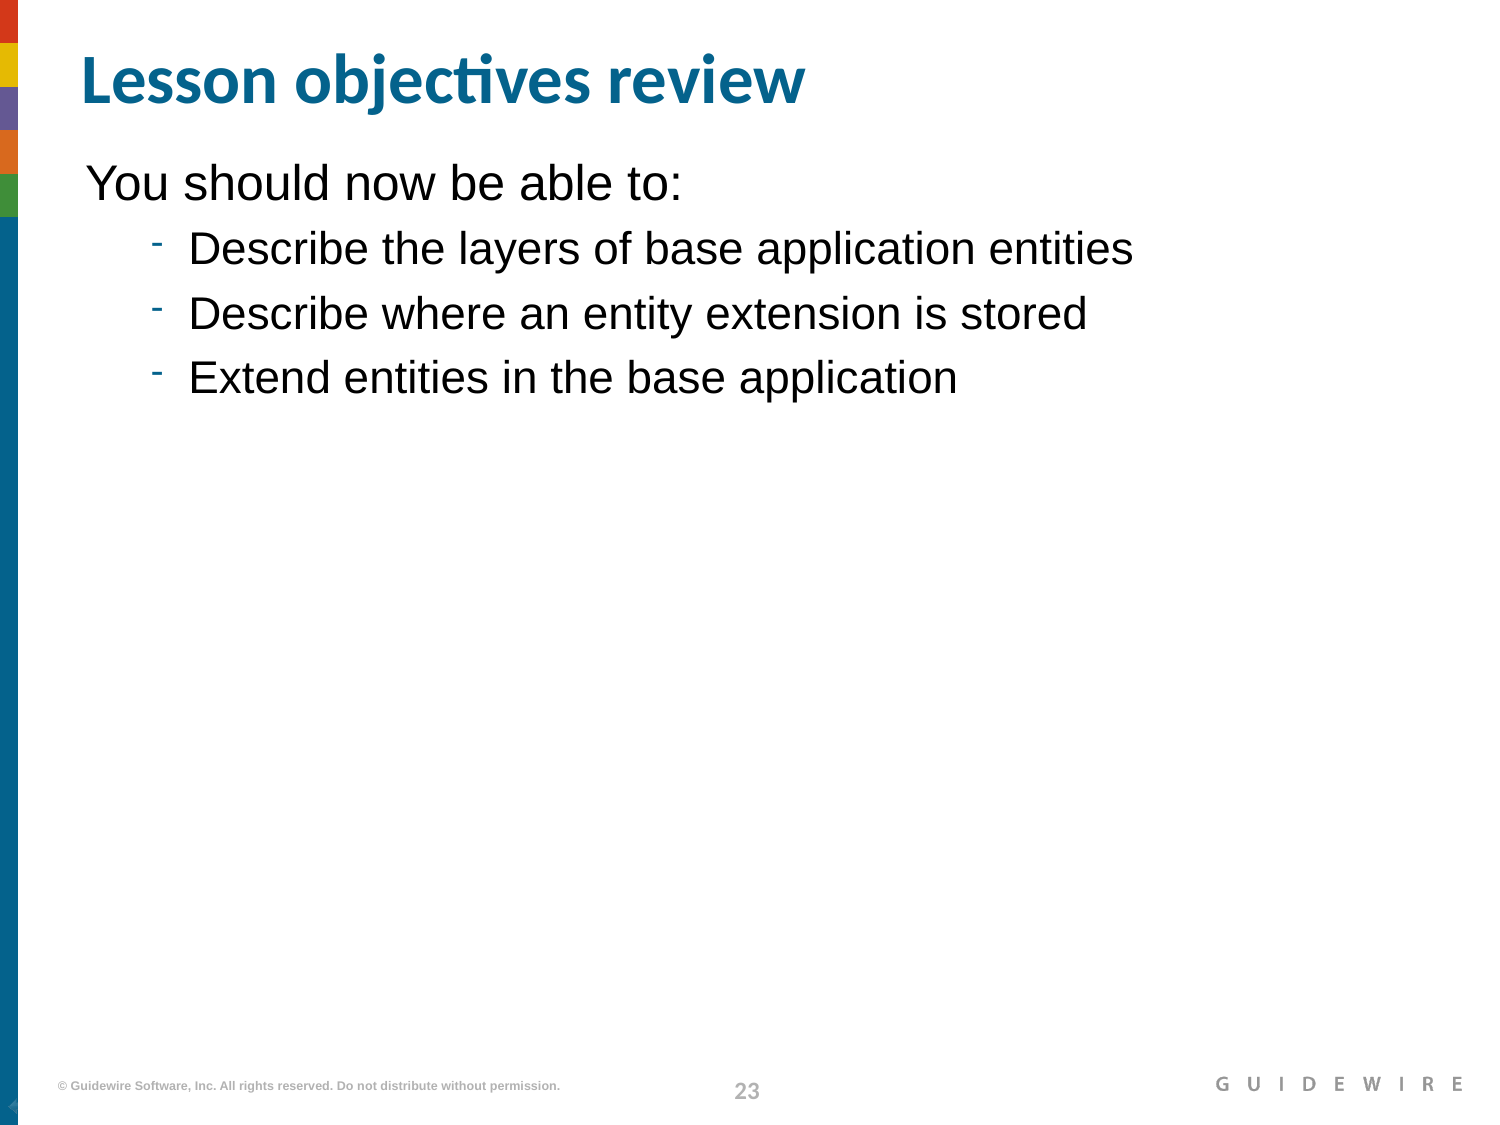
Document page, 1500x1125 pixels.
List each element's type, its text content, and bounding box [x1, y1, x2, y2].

picture [10, 1101, 18, 1111]
title Lesson objectives review [81, 19, 1446, 142]
picture [1215, 1073, 1480, 1096]
list You should now be able to: Describe the layers of base application entities Describe where an entity extension is stored Extend entities in the base application [85, 149, 1450, 1050]
picture [0, 0, 18, 216]
